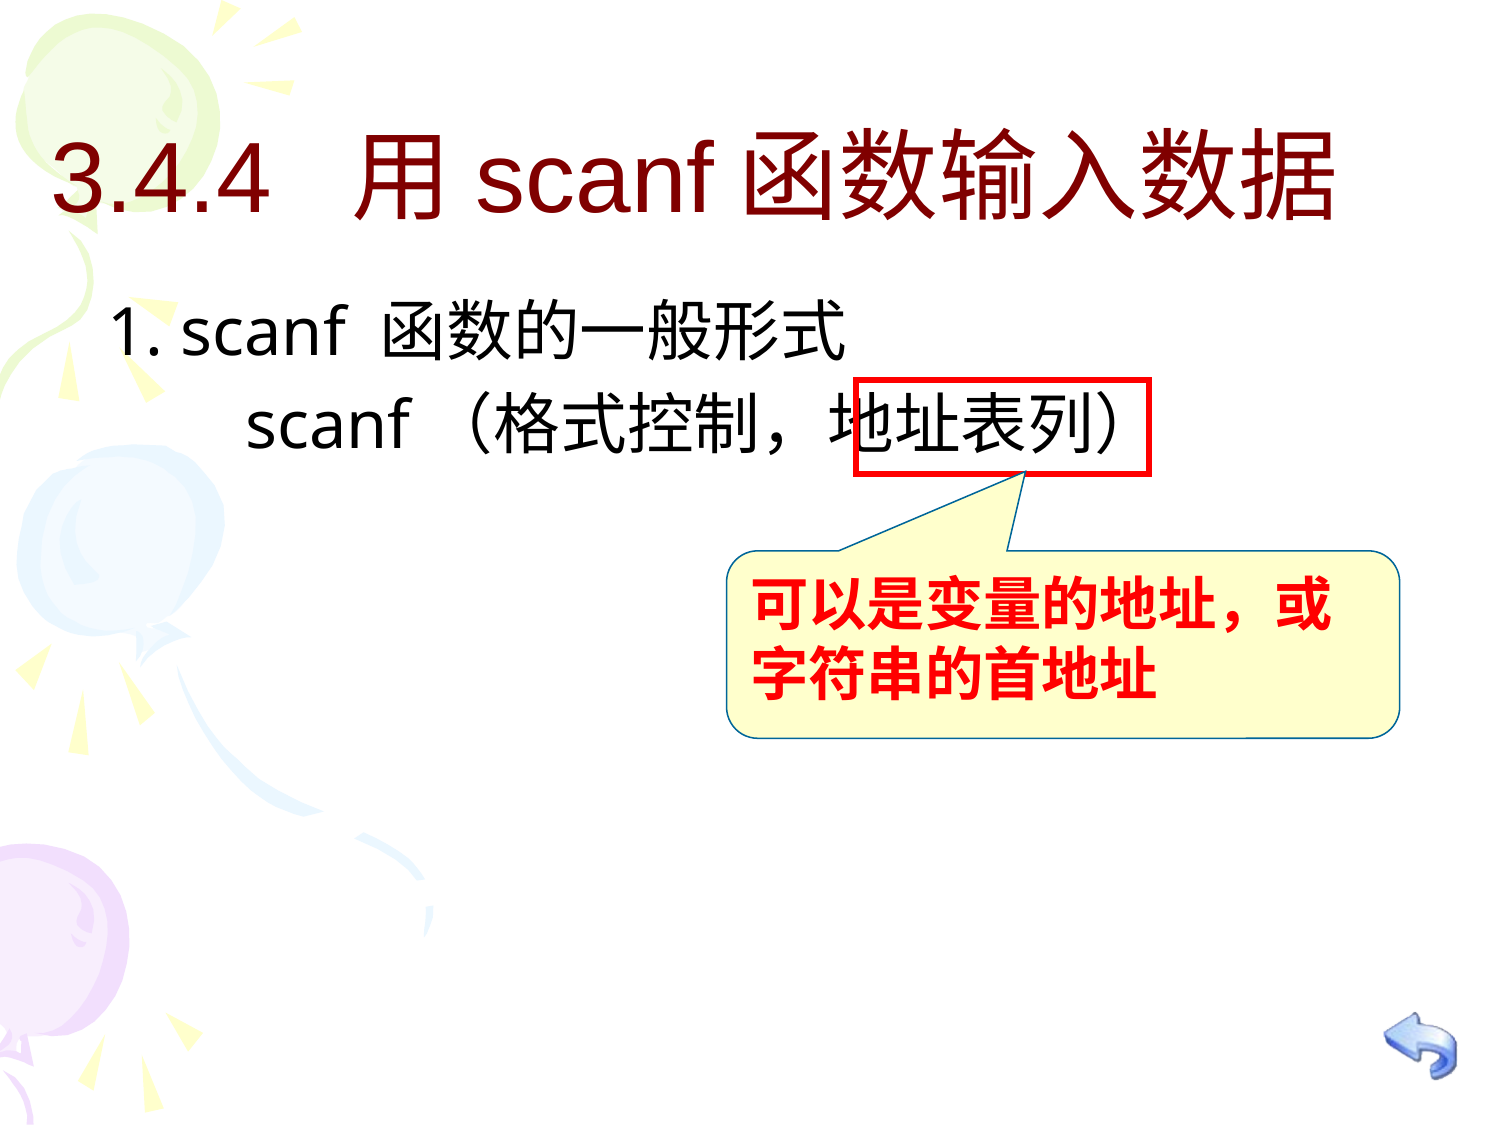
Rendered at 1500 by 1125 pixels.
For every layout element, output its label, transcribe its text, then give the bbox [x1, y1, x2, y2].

picture [1382, 1007, 1461, 1086]
text_box 可以是变量的地址，或字符串的首地址 [726, 471, 1400, 739]
title 3.4.4 用scanf函数输入数据 [34, 38, 1477, 242]
list 1. scanf 函数的一般形式 scanf（格式控制，地址表列） [92, 281, 1418, 990]
text_box [856, 380, 1150, 474]
